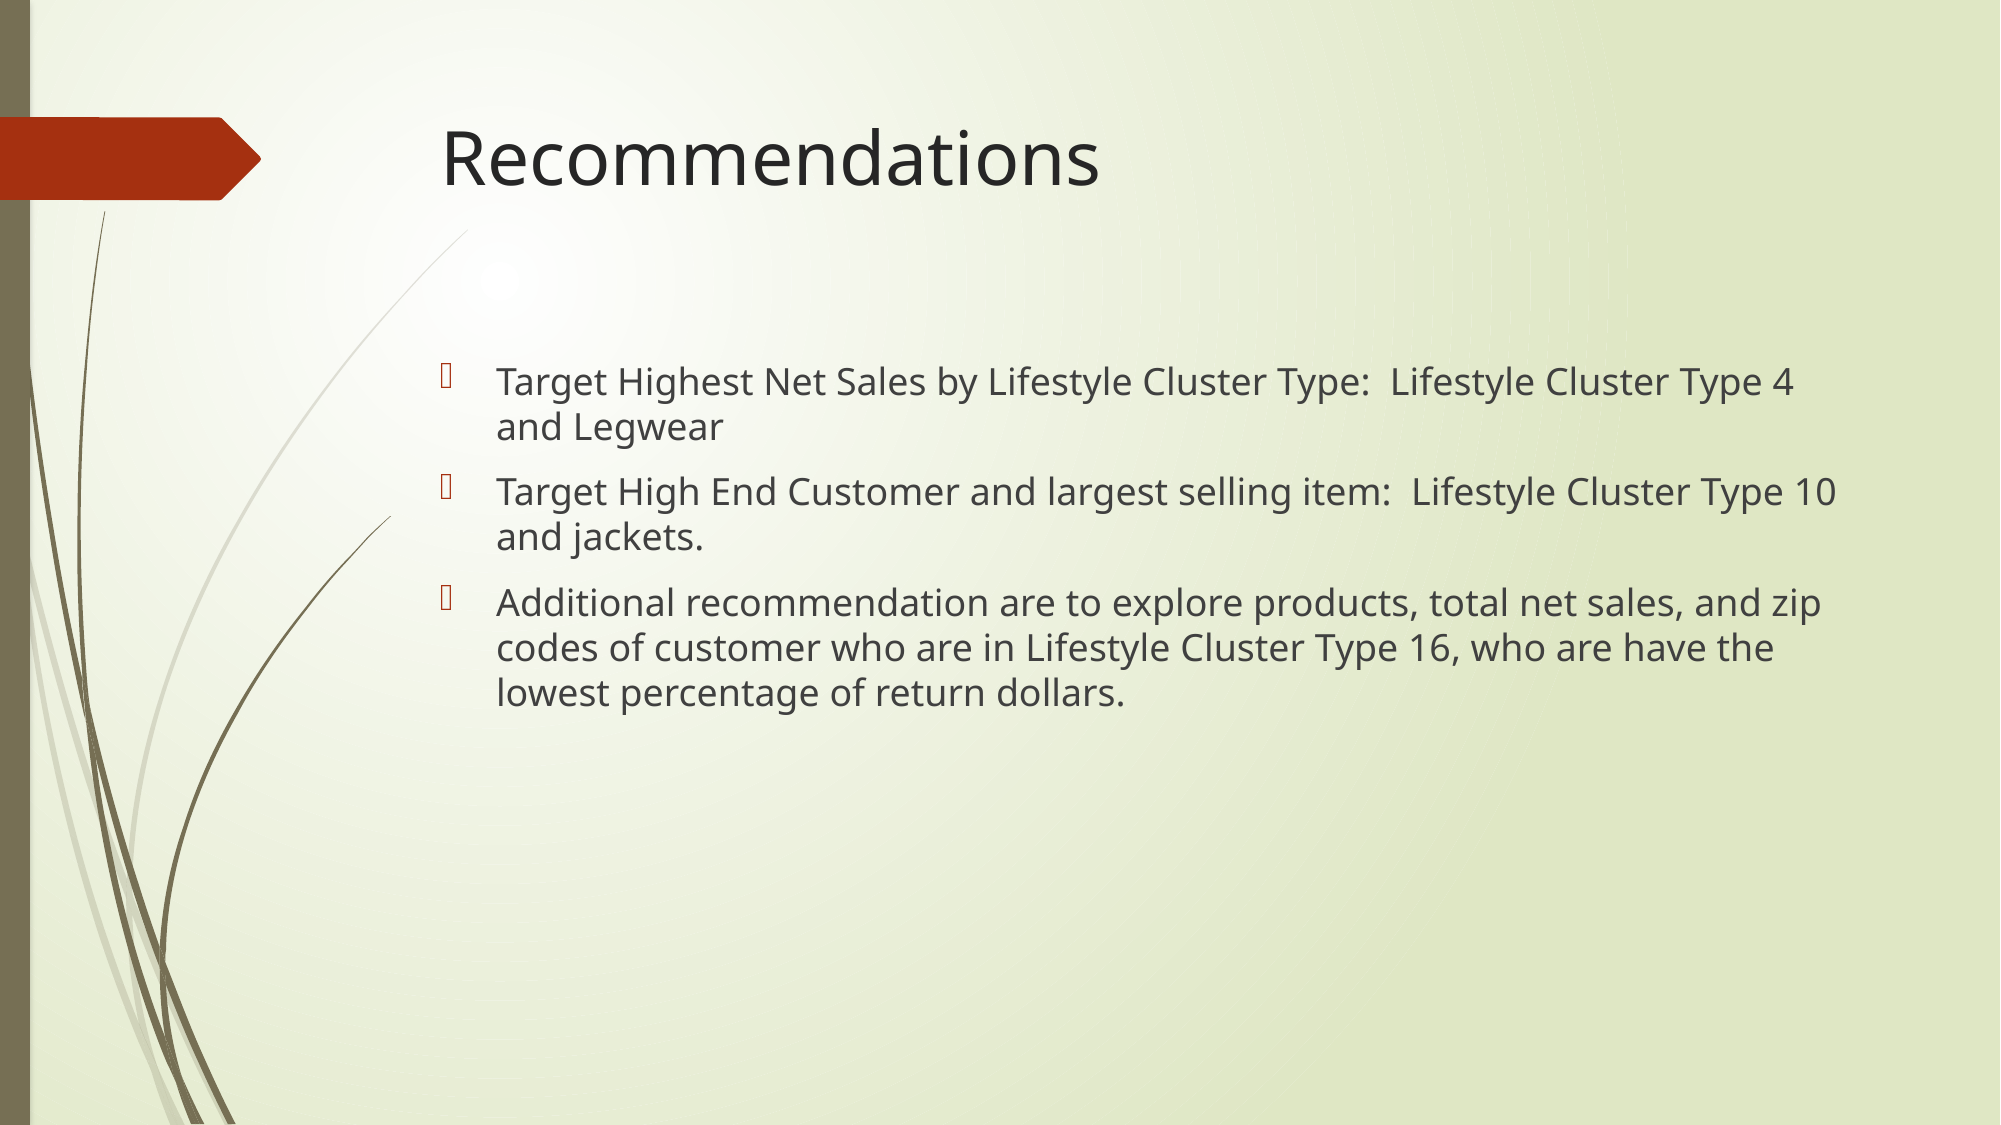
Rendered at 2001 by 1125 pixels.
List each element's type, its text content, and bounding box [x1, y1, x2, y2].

title Recommendations [425, 102, 1888, 313]
list Target Highest Net Sales by Lifestyle Cluster Type: Lifestyle Cluster Type 4 and Legwear Target High End Customer and largest selling item: Lifestyle Cluster Type 10 and jackets. Additional recommendation are to explore products, total net sales, and zip codes of customer who are in Lifestyle Cluster Type 16, who are have the lowest percentage of return dollars. [424, 350, 1888, 970]
